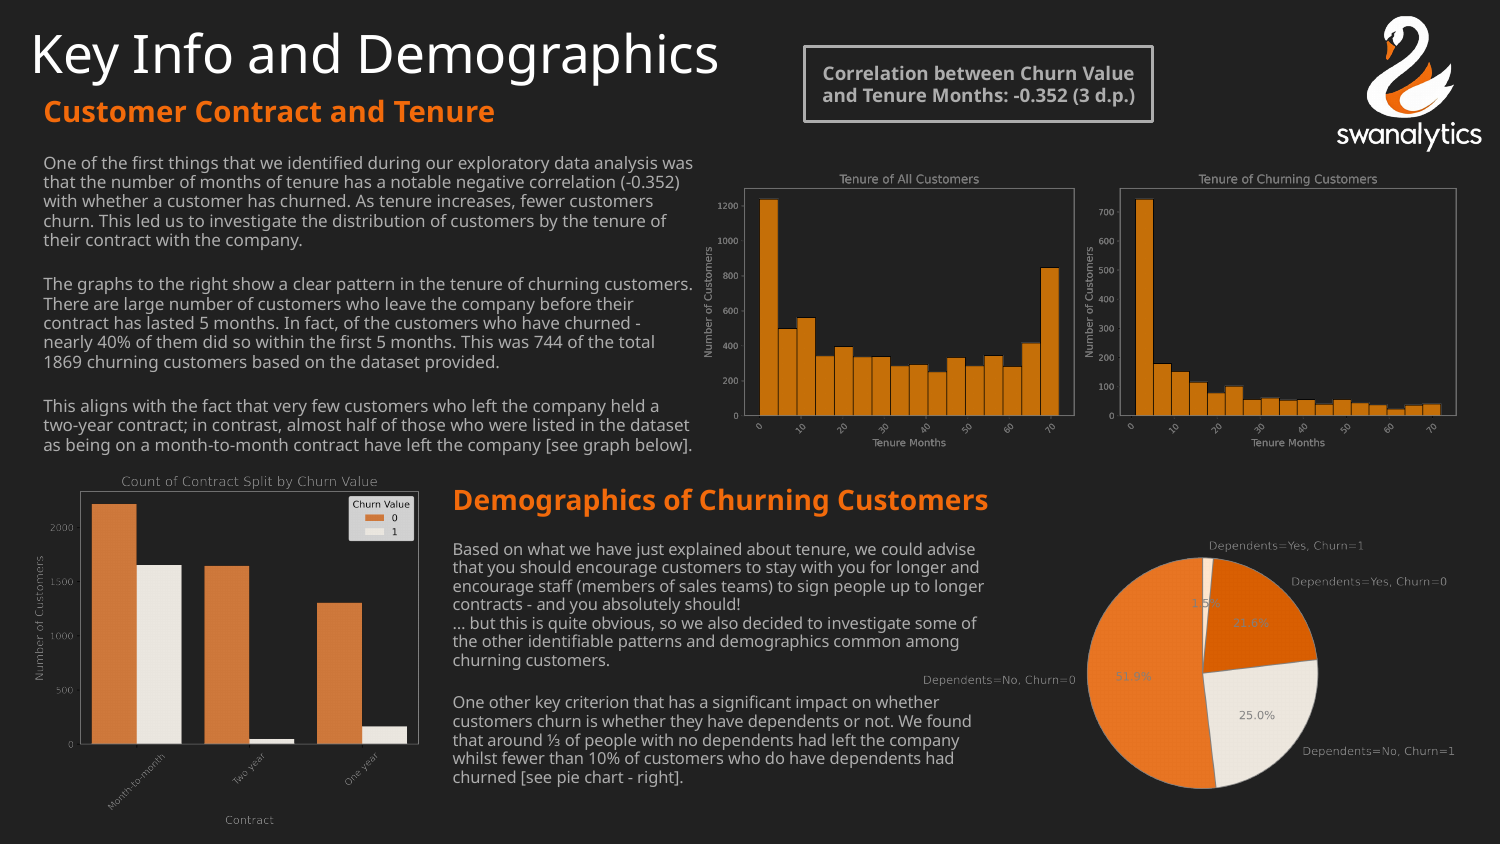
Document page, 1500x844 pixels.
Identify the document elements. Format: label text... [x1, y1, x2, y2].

title Key Info and Demographics [15, 5, 854, 100]
picture [915, 533, 1462, 807]
picture [28, 468, 426, 833]
picture [698, 0, 1500, 454]
text_box Correlation between Churn Value and Tenure Months: -0.352 (3 d.p.) [804, 46, 1153, 122]
list Customer Contract and Tenure One of the first things that we identified during our exploratory data analysis was that the number of months of tenure has a notable negative correlation (-0.352) with whether a customer has churned. As tenure increases, fewer customers churn. This led us to investigate the distribution of customers by the tenure of their contract with the company. The graphs to the right show a clear pattern in the tenure of churning customers. There are large number of customers who leave the company before their contract has lasted 5 months. In fact, of the customers who have churned - nearly 40% of them did so within the first 5 months. This was 744 of the total 1869 churning customers based on the dataset provided. This aligns with the fact that very few customers who left the company held a two-year contract; in contrast, almost half of those who were listed in the dataset as being on a month-to-month contract have left the company [see graph below]. [28, 80, 711, 480]
list Demographics of Churning Customers Based on what we have just explained about tenure, we could advise that you should encourage customers to stay with you for longer and encourage staff (members of sales teams) to sign people up to longer contracts - and you absolutely should! … but this is quite obvious, so we also decided to investigate some of the other identifiable patterns and demographics common among churning customers. One other key criterion that has a significant impact on whether customers churn is whether they have dependents or not. We found that around ⅓ of people with no dependents had left the company whilst fewer than 10% of customers who do have dependents had churned [see pie chart - right]. [437, 469, 1010, 824]
